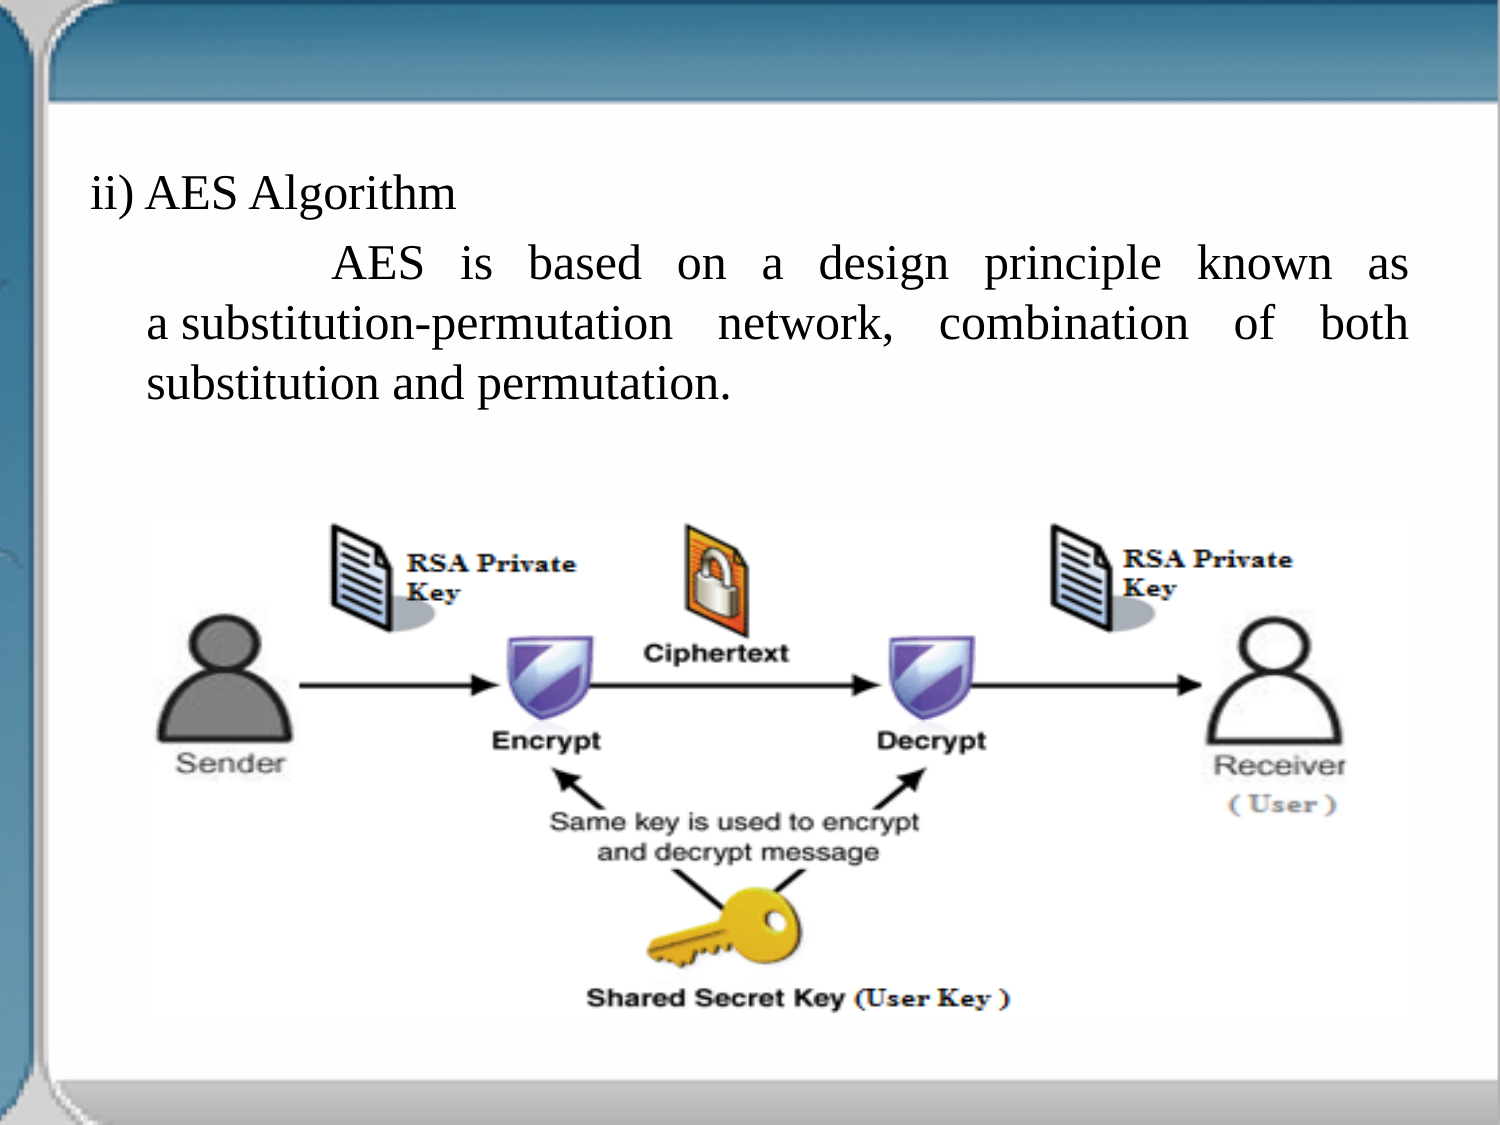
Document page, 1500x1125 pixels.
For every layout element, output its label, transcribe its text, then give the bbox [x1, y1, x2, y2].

picture [0, 0, 1500, 1125]
list ii) AES Algorithm AES is based on a design principle known as a substitution-permutation network, combination of both substitution and permutation. [75, 152, 1425, 469]
